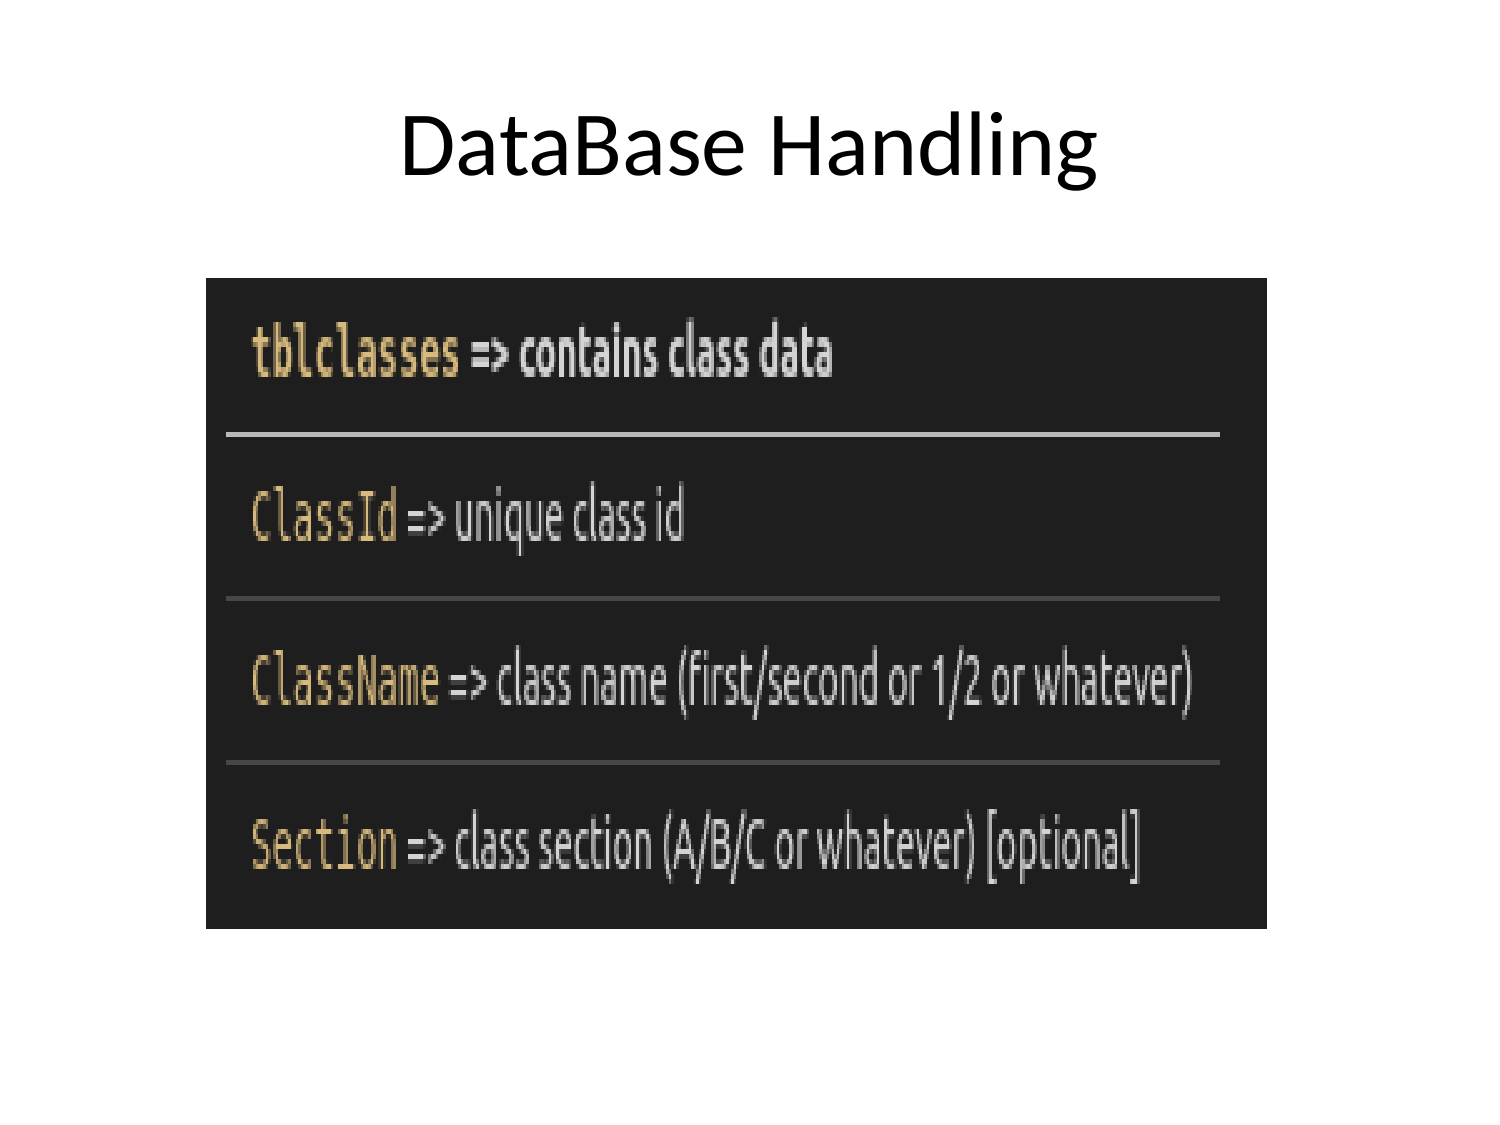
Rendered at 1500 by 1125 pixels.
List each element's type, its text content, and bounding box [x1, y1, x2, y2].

title DataBase Handling [75, 45, 1425, 233]
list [206, 278, 1500, 965]
